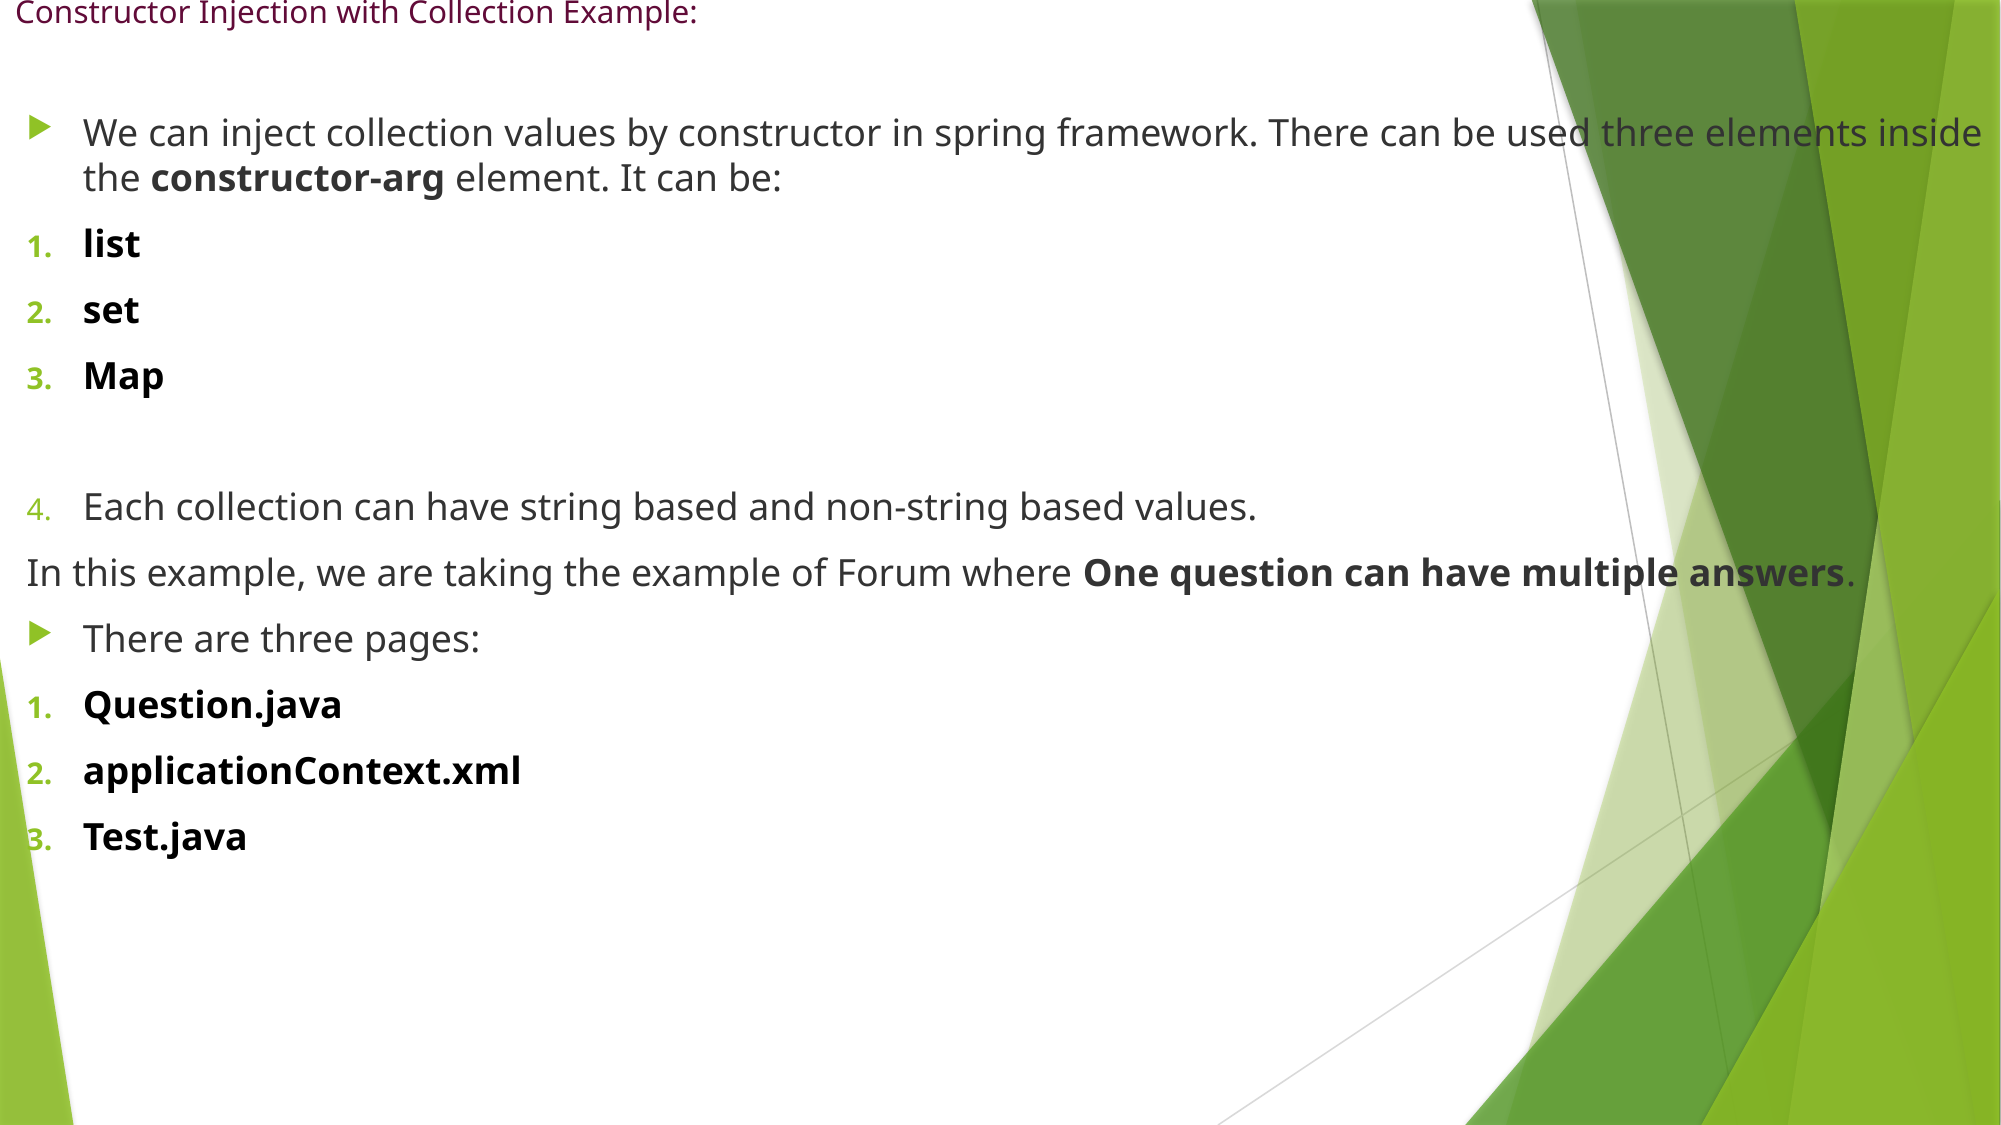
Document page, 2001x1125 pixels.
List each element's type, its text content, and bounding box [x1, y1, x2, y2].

title Constructor Injection with Collection Example: [0, 0, 1522, 154]
list We can inject collection values by constructor in spring framework. There can be used three elements inside the constructor-arg element. It can be: list set Map Each collection can have string based and non-string based values. In this example, we are taking the example of Forum where One question can have multiple answers. There are three pages: Question.java applicationContext.xml Test.java [11, 101, 2000, 1125]
